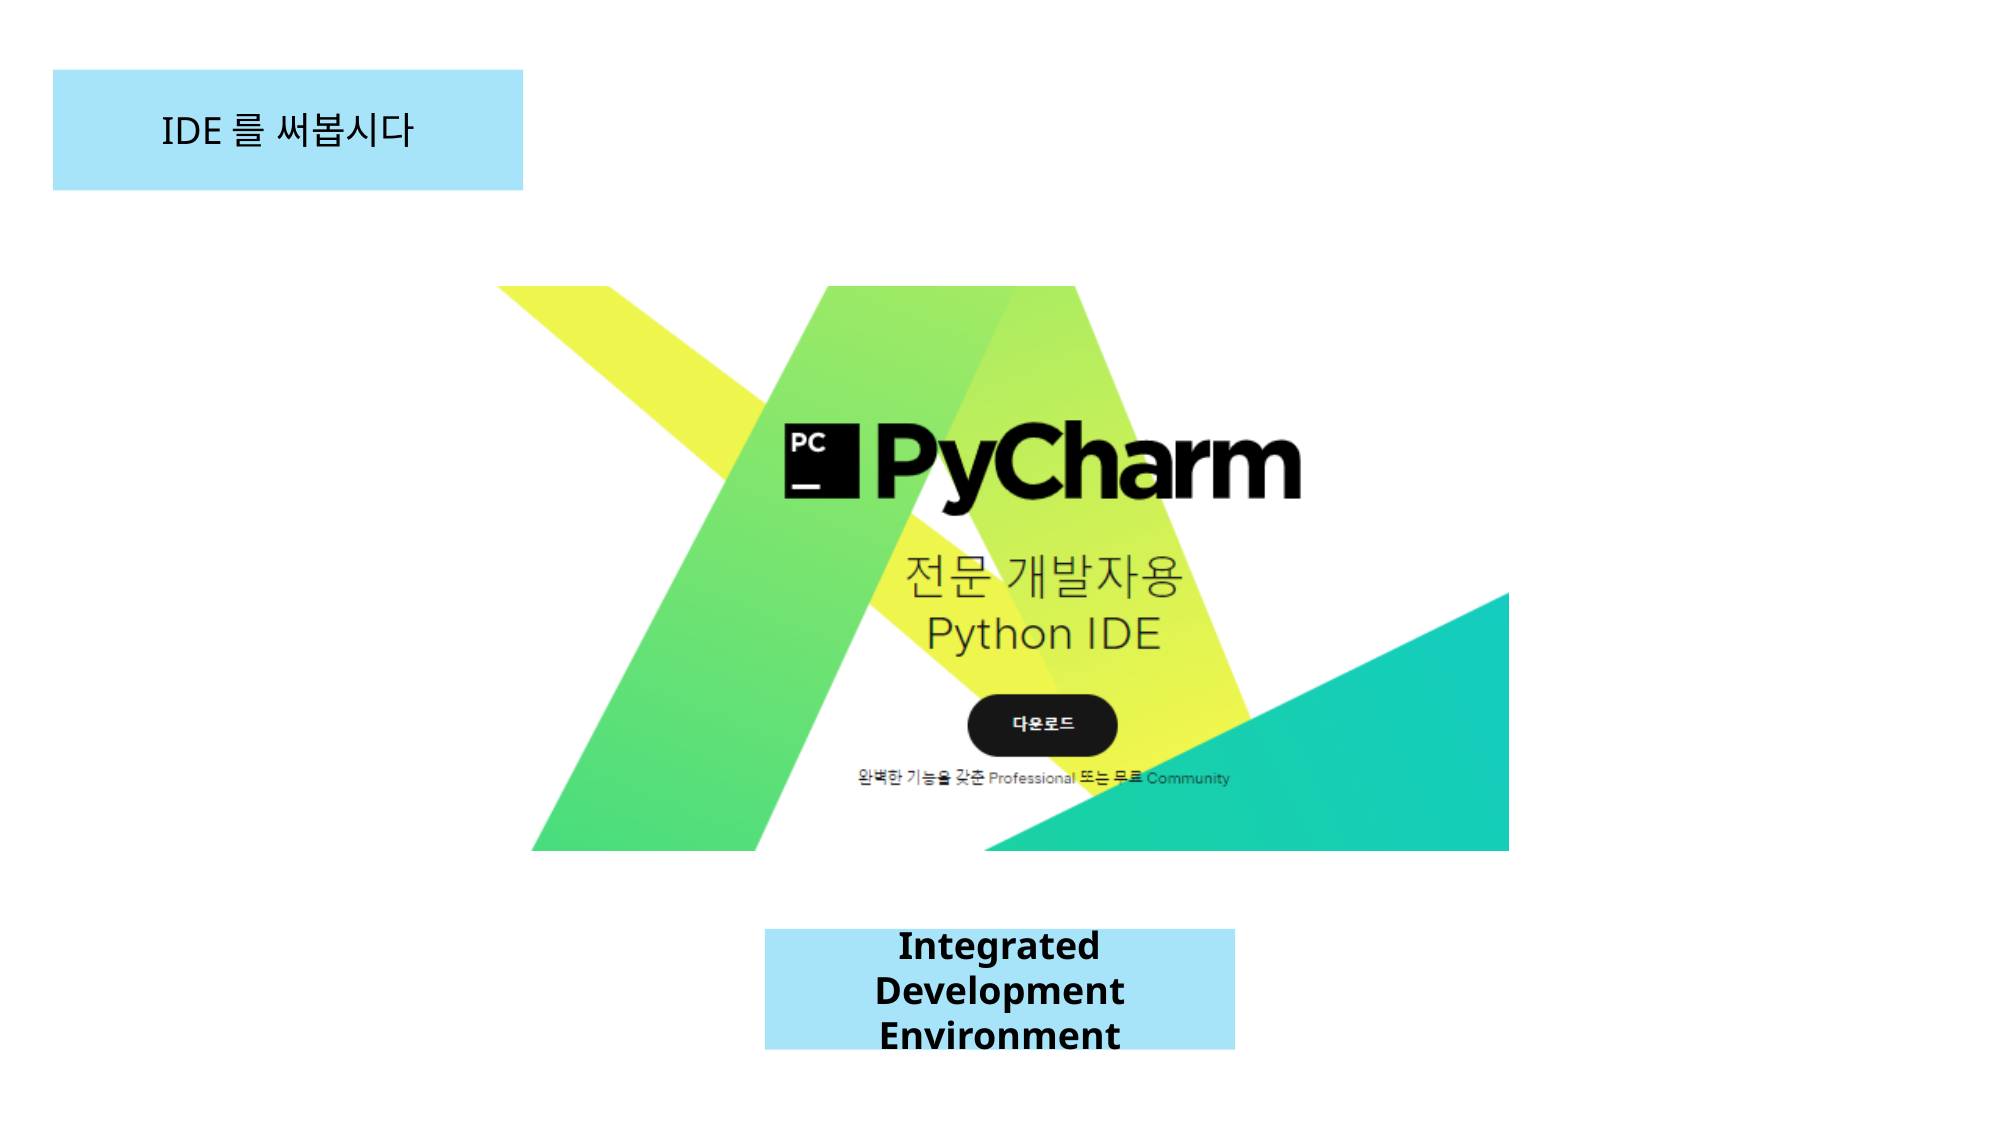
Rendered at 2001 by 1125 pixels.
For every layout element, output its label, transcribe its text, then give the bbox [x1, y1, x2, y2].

picture [491, 286, 1509, 851]
text_box Integrated Development Environment [764, 928, 1236, 1051]
text_box IDE를 써봅시다 [52, 69, 524, 191]
